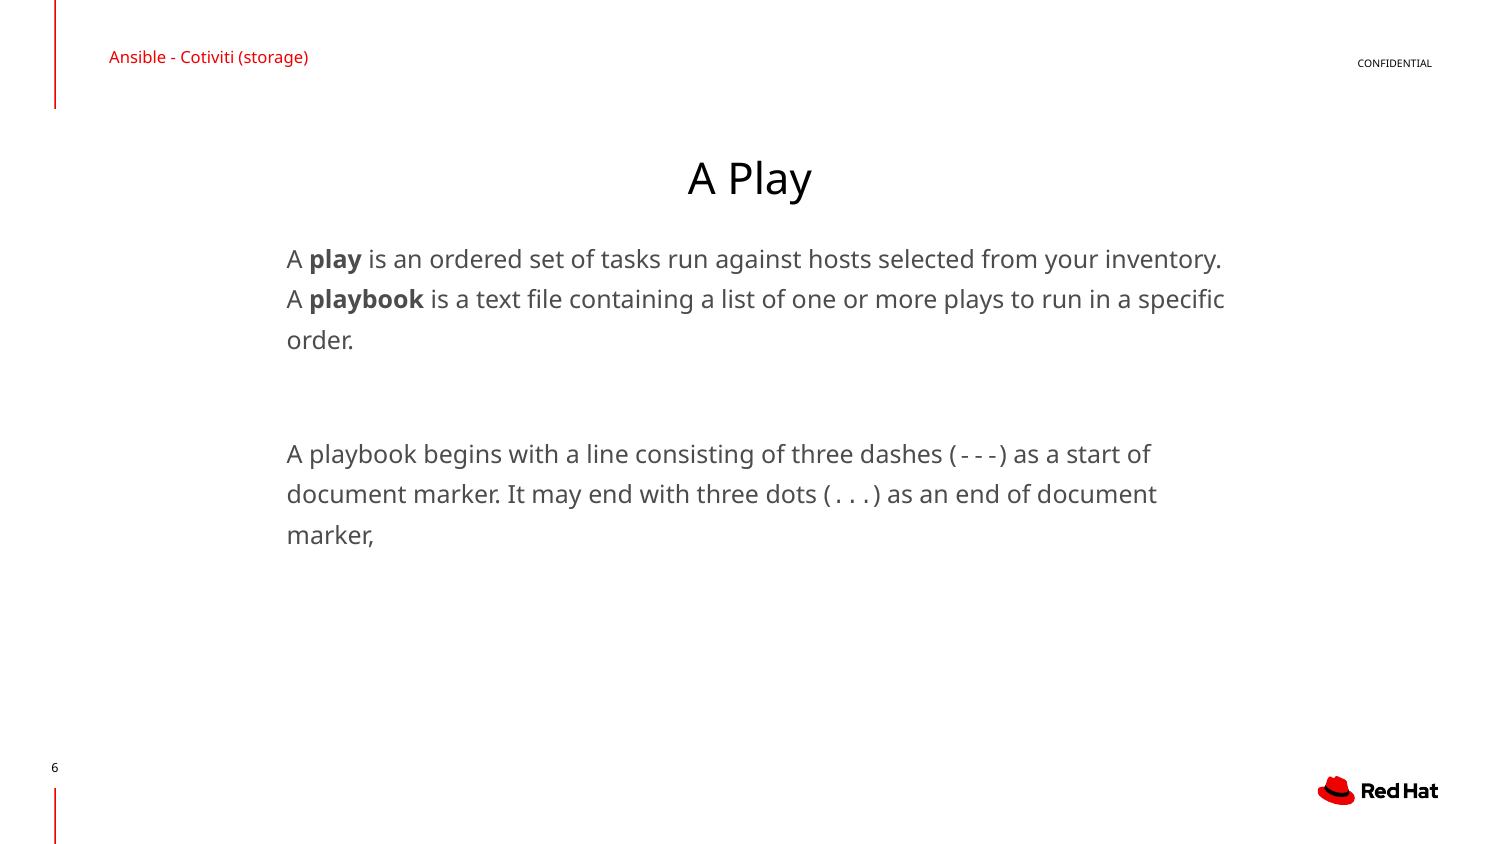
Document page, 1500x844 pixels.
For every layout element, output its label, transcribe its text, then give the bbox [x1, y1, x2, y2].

subtitle Ansible - Cotiviti (storage) [55, 6, 689, 108]
slide_number ‹#› [10, 759, 101, 777]
picture [1317, 776, 1438, 805]
title A Play [108, 135, 1392, 204]
list A play is an ordered set of tasks run against hosts selected from your inventory. A playbook is a text file containing a list of one or more plays to run in a specific order. A playbook begins with a line consisting of three dashes (---) as a start of document marker. It may end with three dots (...) as an end of document marker, [286, 232, 1233, 732]
